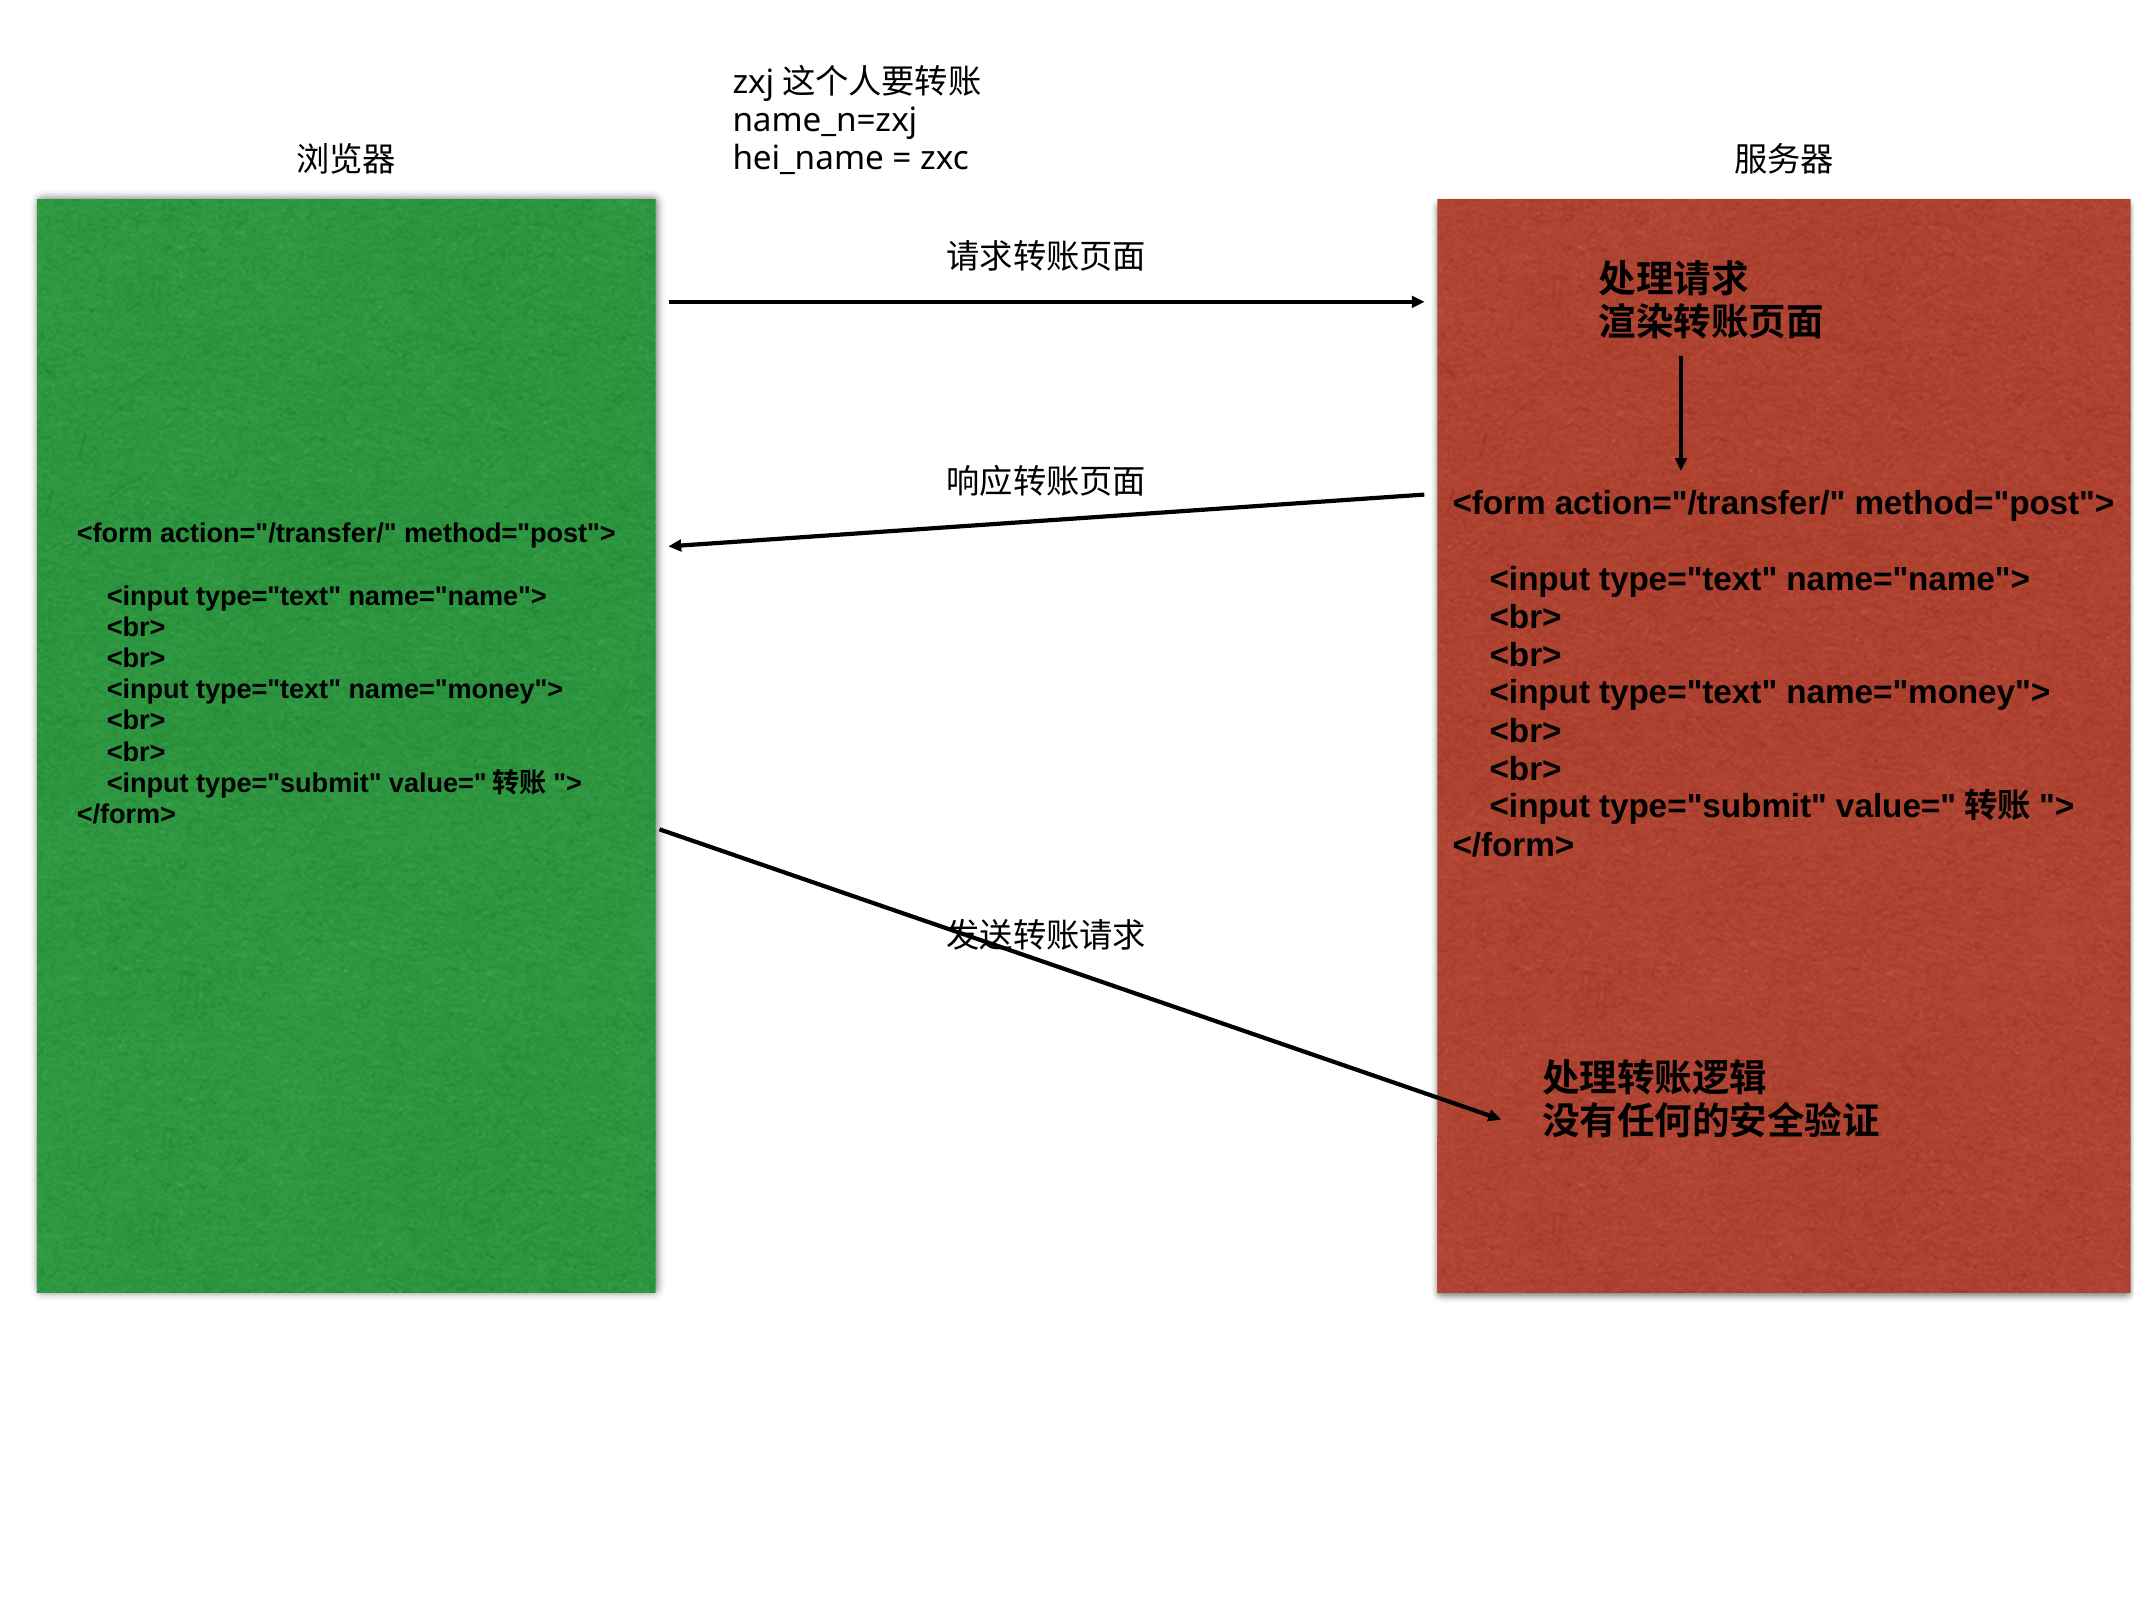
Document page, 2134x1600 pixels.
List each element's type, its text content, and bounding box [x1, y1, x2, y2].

text_box 请求转账页面 [938, 232, 1155, 285]
text_box 处理请求 渲染转账页面 [1590, 251, 1833, 352]
text_box <form action="/transfer/" method="post"> <input type="text" name="name"> <br> <br> <input type="text" name="money"> <br> <br> <input type="submit" value="转账"> </form> [68, 510, 624, 839]
text_box [668, 494, 1425, 552]
text_box [1674, 355, 1688, 471]
text_box <form action="/transfer/" method="post"> <input type="text" name="name"> <br> <br> <input type="text" name="money"> <br> <br> <input type="submit" value="转账"> </form> [1444, 477, 2124, 872]
text_box 响应转账页面 [938, 457, 1155, 510]
text_box 浏览器 [287, 134, 405, 187]
text_box zxj这个人要转账 name_n=zxj hei_name = zxc [724, 56, 991, 185]
text_box [668, 295, 1425, 309]
text_box [1049, 964, 1502, 1122]
text_box 发送转账请求 [938, 910, 1155, 964]
text_box 处理转账逻辑 没有任何的安全验证 [1533, 1051, 1889, 1151]
text_box [36, 199, 656, 1293]
text_box [1437, 199, 2131, 1293]
text_box 服务器 [1725, 134, 1843, 187]
